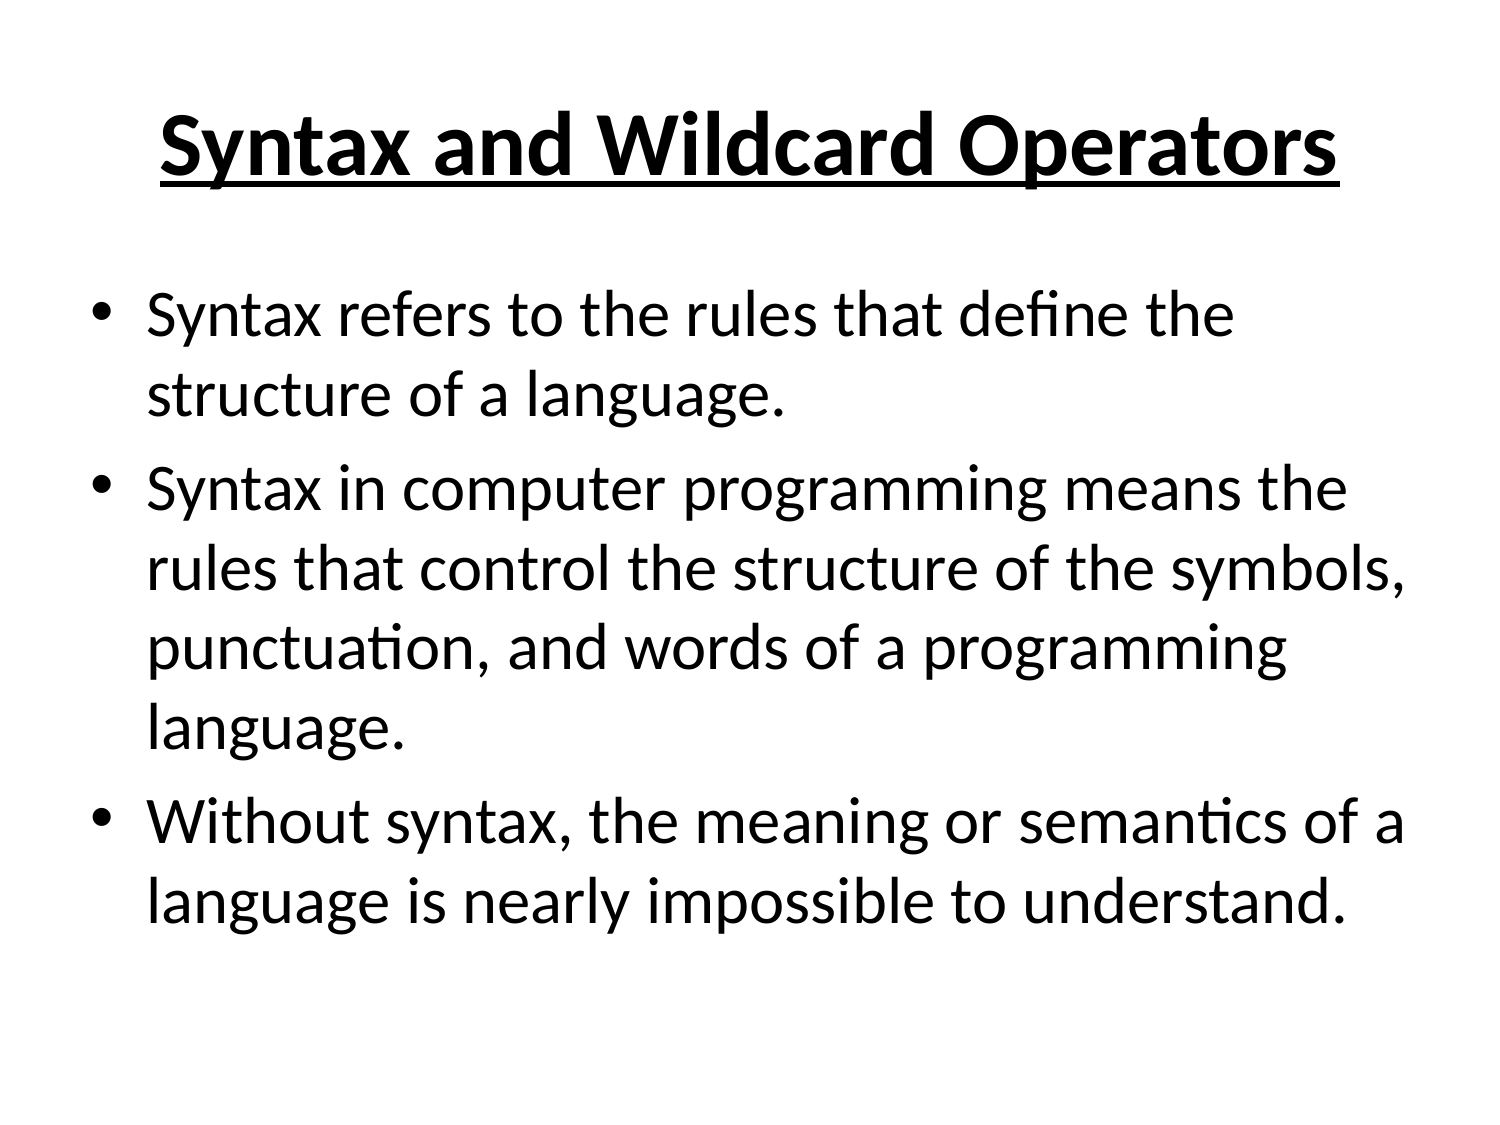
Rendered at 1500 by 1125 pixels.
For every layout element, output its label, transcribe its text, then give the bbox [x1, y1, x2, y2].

title Syntax and Wildcard Operators [75, 45, 1425, 233]
list Syntax refers to the rules that define the structure of a language. Syntax in computer programming means the rules that control the structure of the symbols, punctuation, and words of a programming language. Without syntax, the meaning or semantics of a language is nearly impossible to understand. [75, 262, 1425, 1005]
